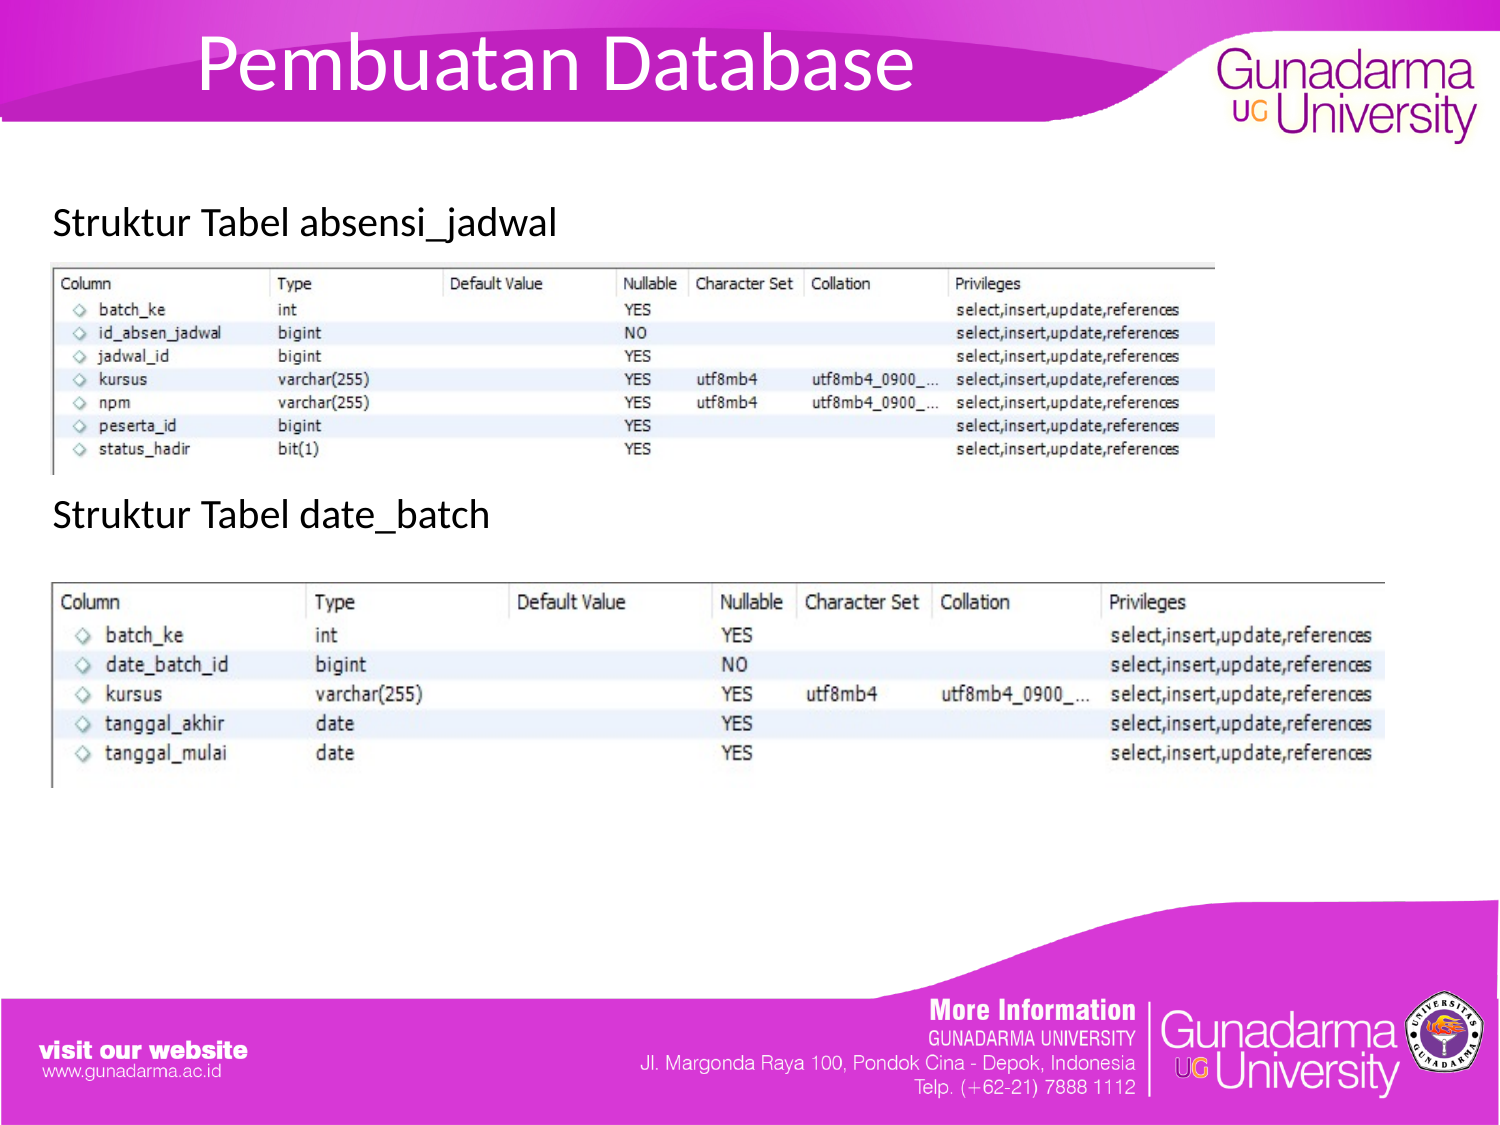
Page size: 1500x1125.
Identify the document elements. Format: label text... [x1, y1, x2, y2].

picture [0, 899, 1500, 1125]
picture [49, 262, 1215, 476]
list Struktur Tabel absensi_jadwal Struktur Tabel date_batch [37, 187, 1450, 975]
title Pembuatan Database [0, 0, 1113, 138]
picture [49, 582, 1385, 788]
picture [0, 0, 1500, 213]
